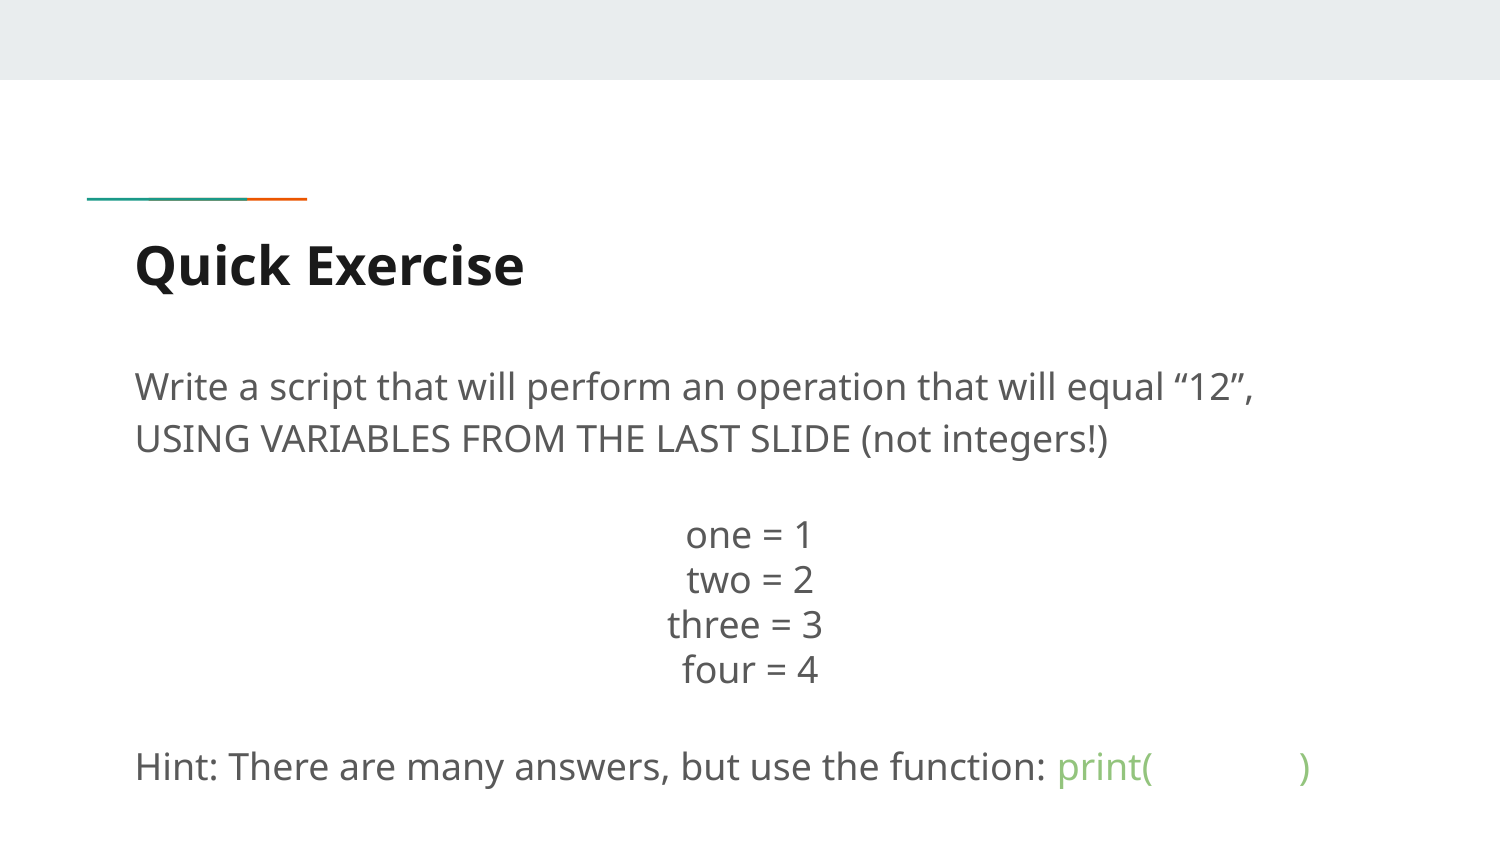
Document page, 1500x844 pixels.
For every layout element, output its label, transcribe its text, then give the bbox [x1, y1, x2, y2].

list Write a script that will perform an operation that will equal “12”, USING VARIABLES FROM THE LAST SLIDE (not integers!) one = 1 two = 2 three = 3 four = 4 Hint: There are many answers, but use the function: print( ) [119, 341, 1381, 712]
title Quick Exercise [119, 216, 1381, 305]
